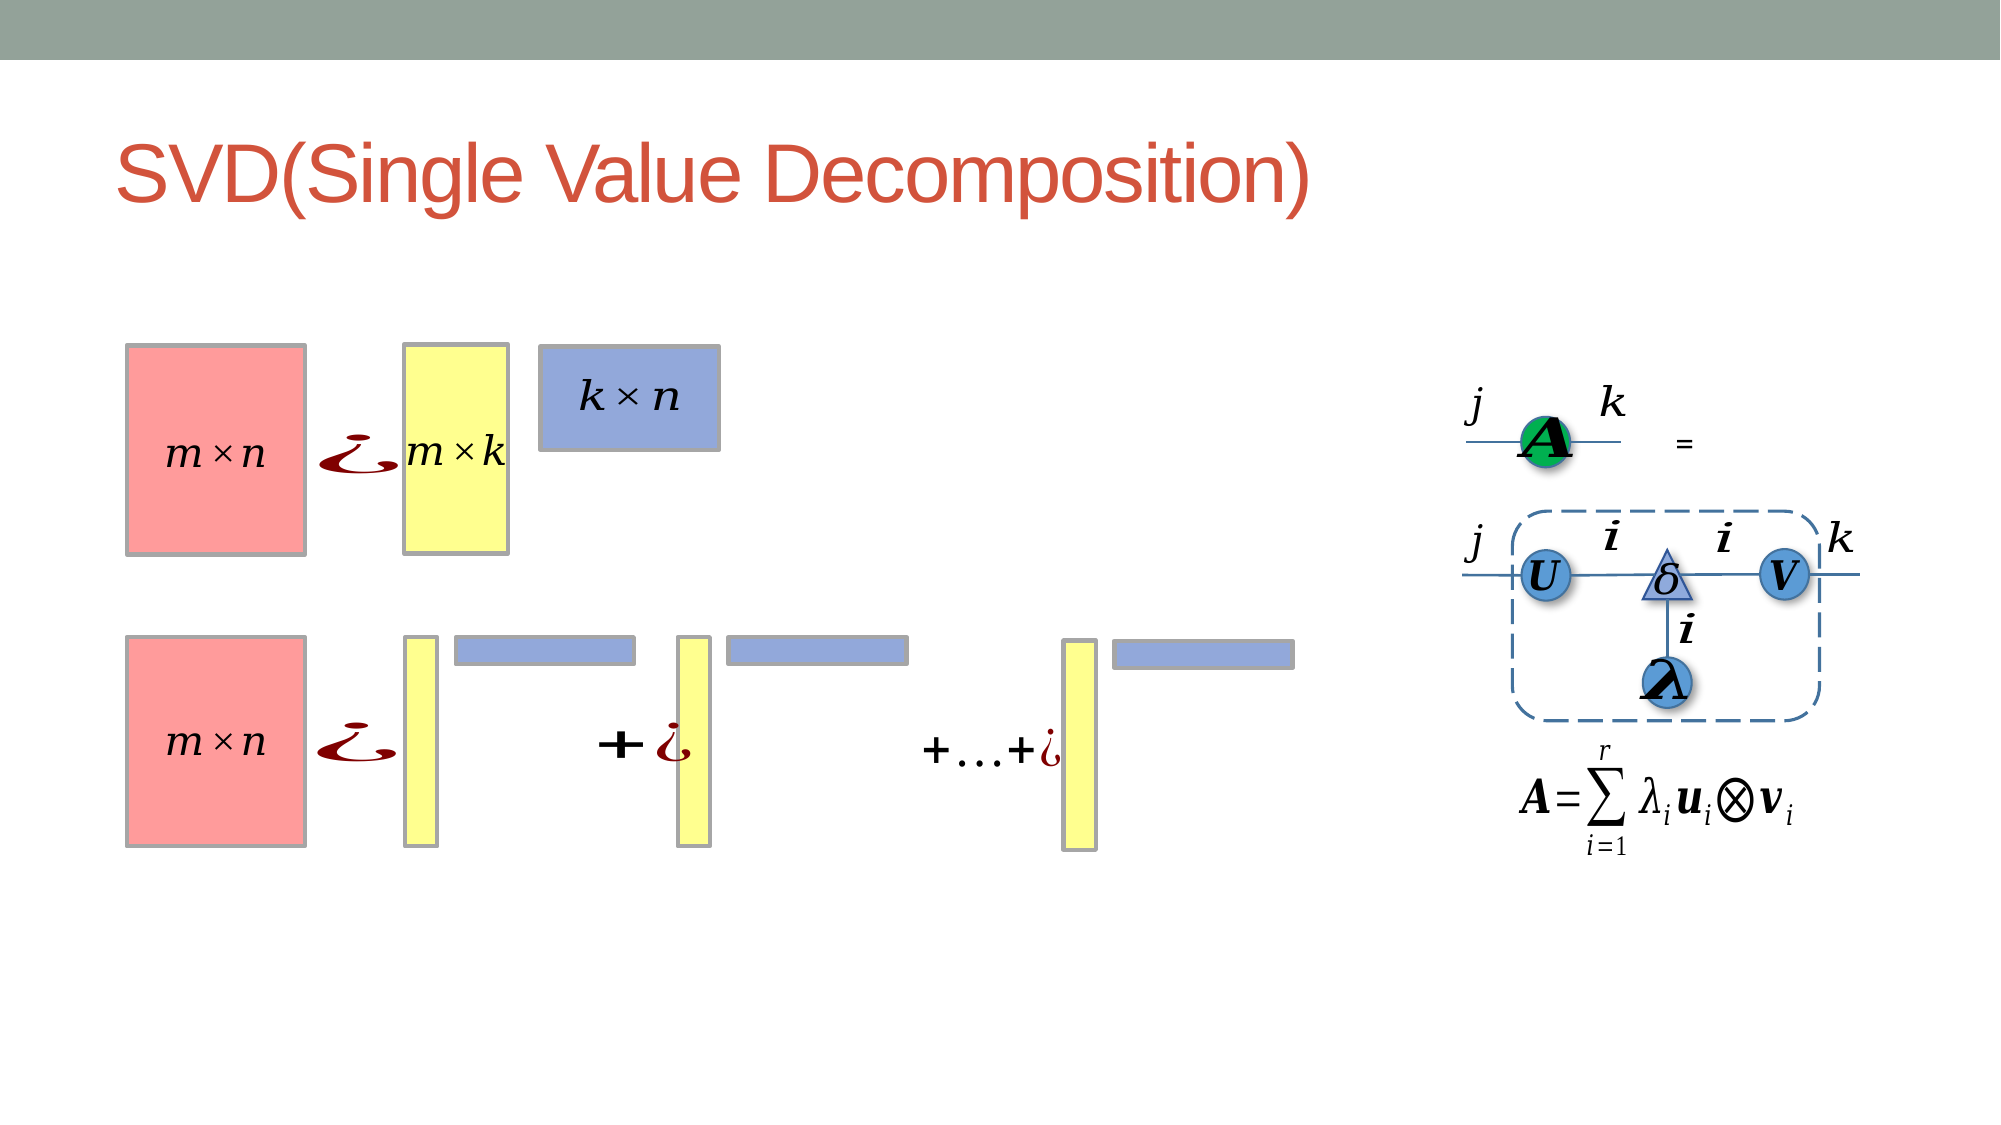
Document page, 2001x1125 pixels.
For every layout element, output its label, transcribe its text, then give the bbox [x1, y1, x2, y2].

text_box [1460, 380, 1861, 862]
title SVD(Single Value Decomposition) [99, 87, 1900, 250]
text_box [117, 344, 1293, 1052]
